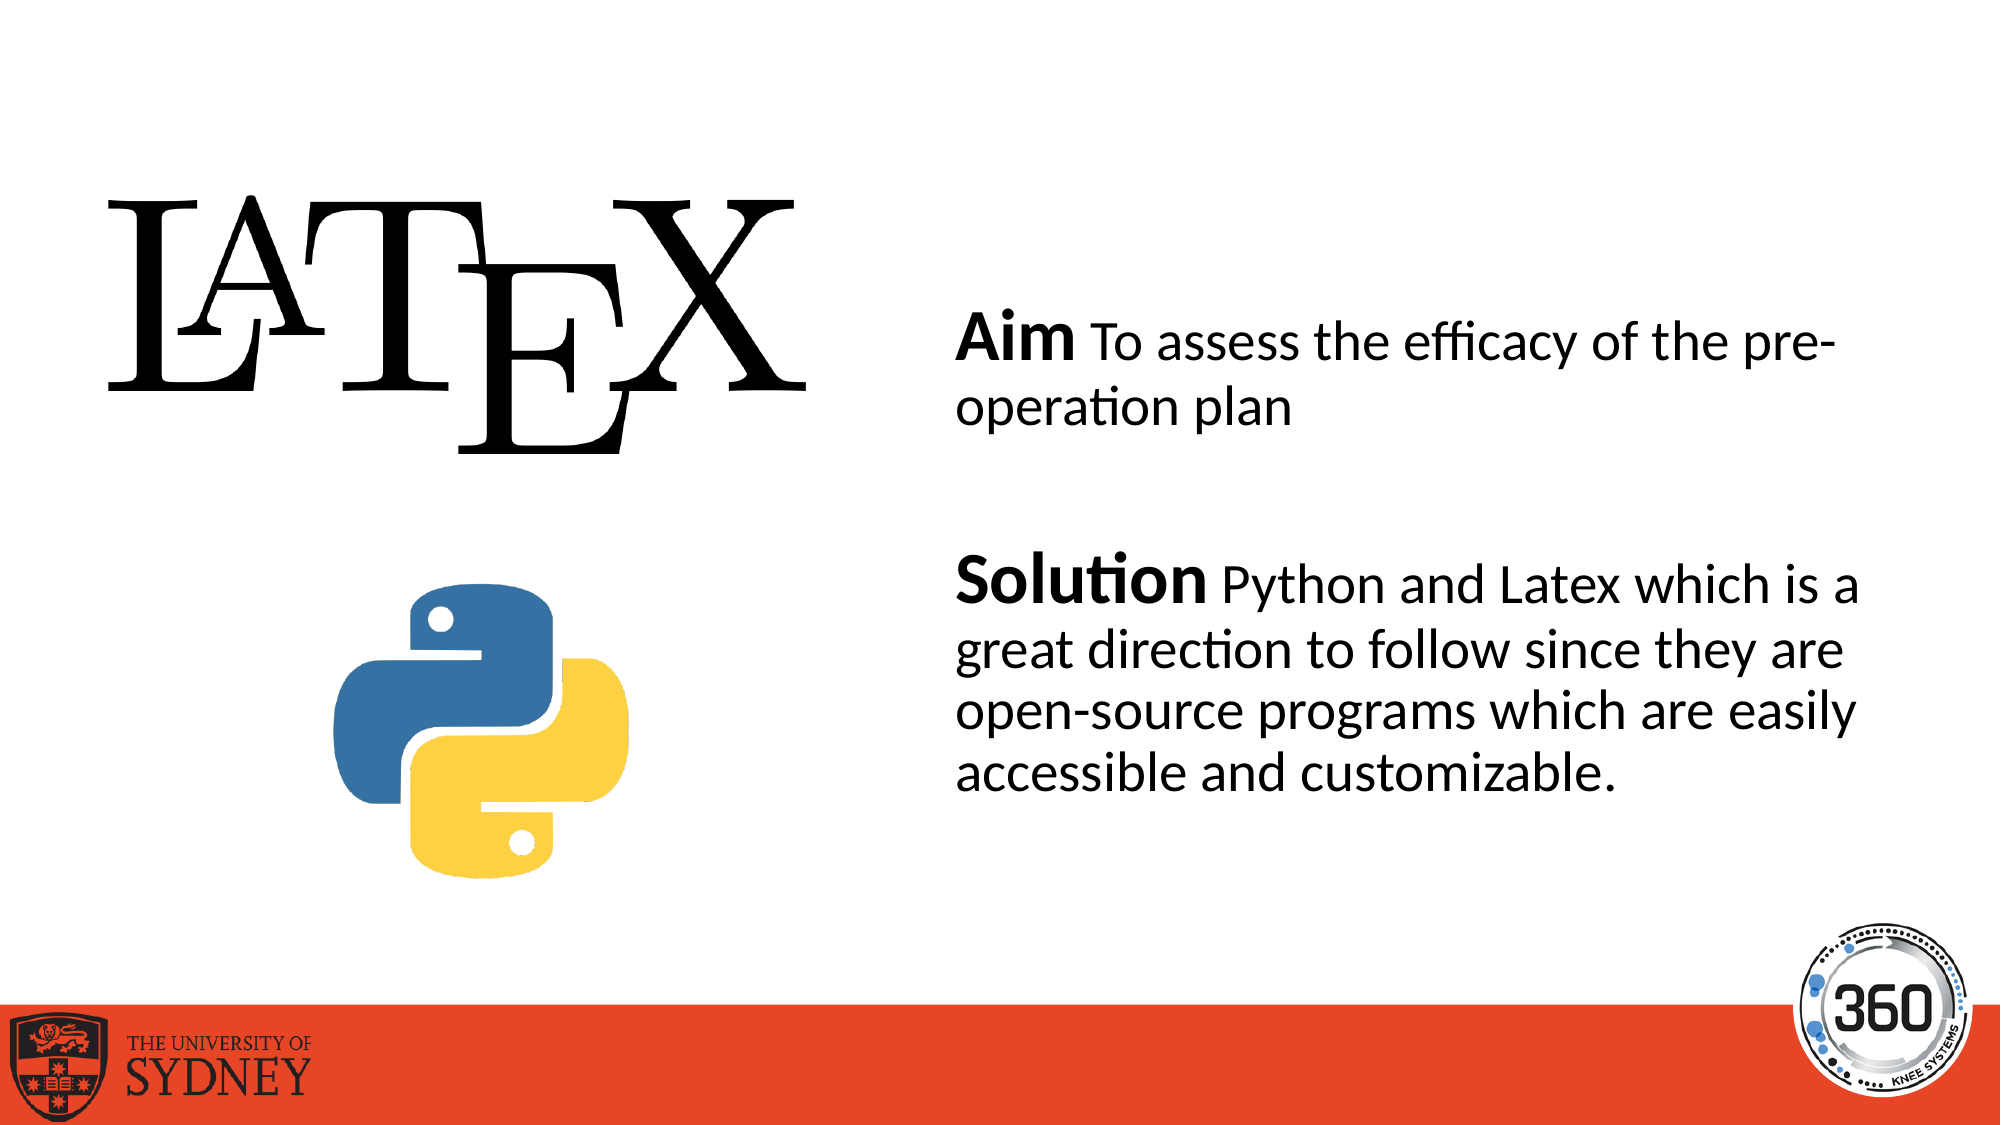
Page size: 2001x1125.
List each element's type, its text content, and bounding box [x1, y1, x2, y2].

picture [1793, 917, 1973, 1098]
picture [290, 562, 660, 900]
picture [83, 170, 830, 482]
picture [9, 1012, 311, 1122]
text_box [0, 1004, 2000, 1125]
list Aim To assess the efficacy of the pre-operation plan Solution Python and Latex which is a great direction to follow since they are open-source programs which are easily accessible and customizable. [940, 289, 1917, 816]
